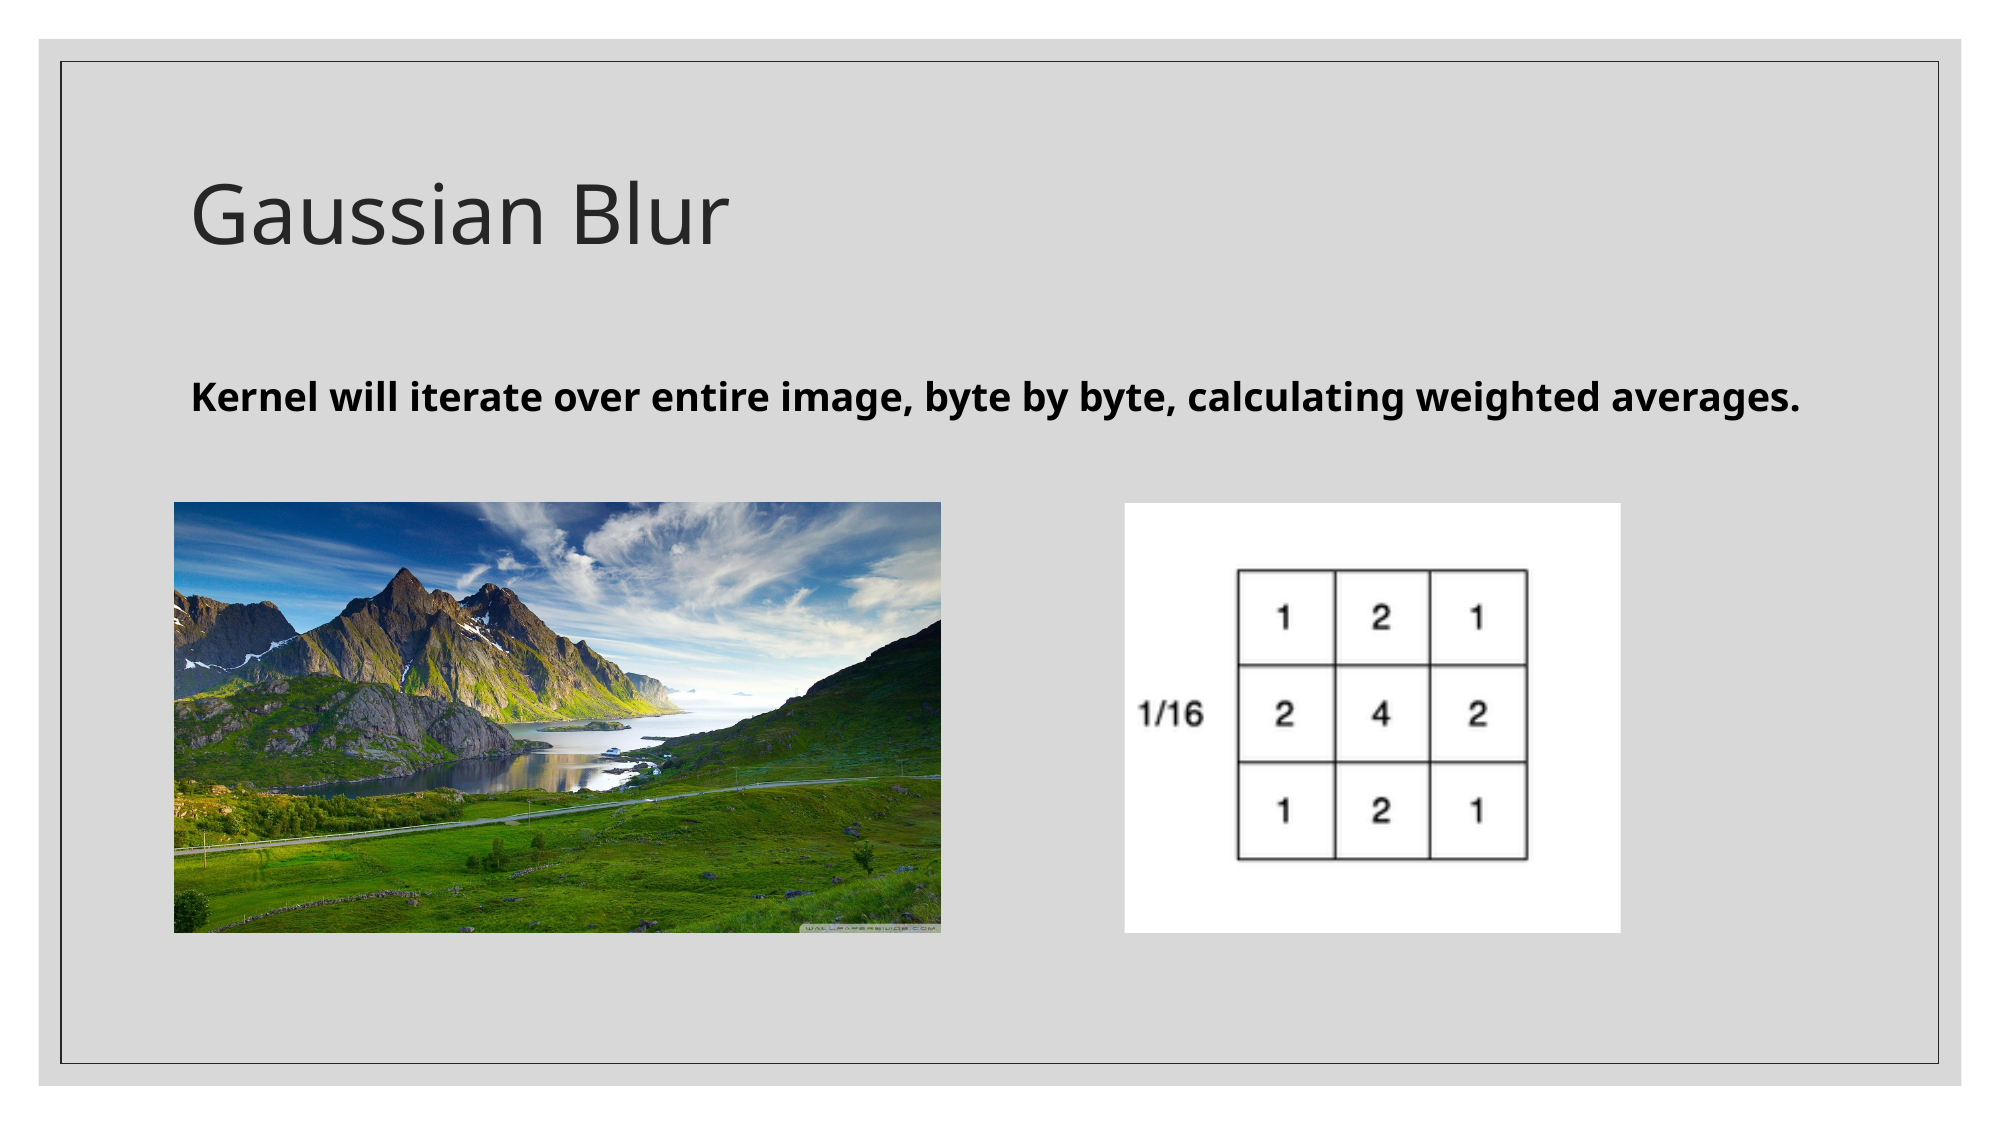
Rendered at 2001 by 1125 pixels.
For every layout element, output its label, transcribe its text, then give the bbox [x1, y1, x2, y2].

list Kernel will iterate over entire image, byte by byte, calculating weighted averages. [175, 340, 1825, 446]
title Gaussian Blur [174, 105, 1825, 331]
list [1124, 503, 1621, 933]
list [174, 502, 941, 933]
